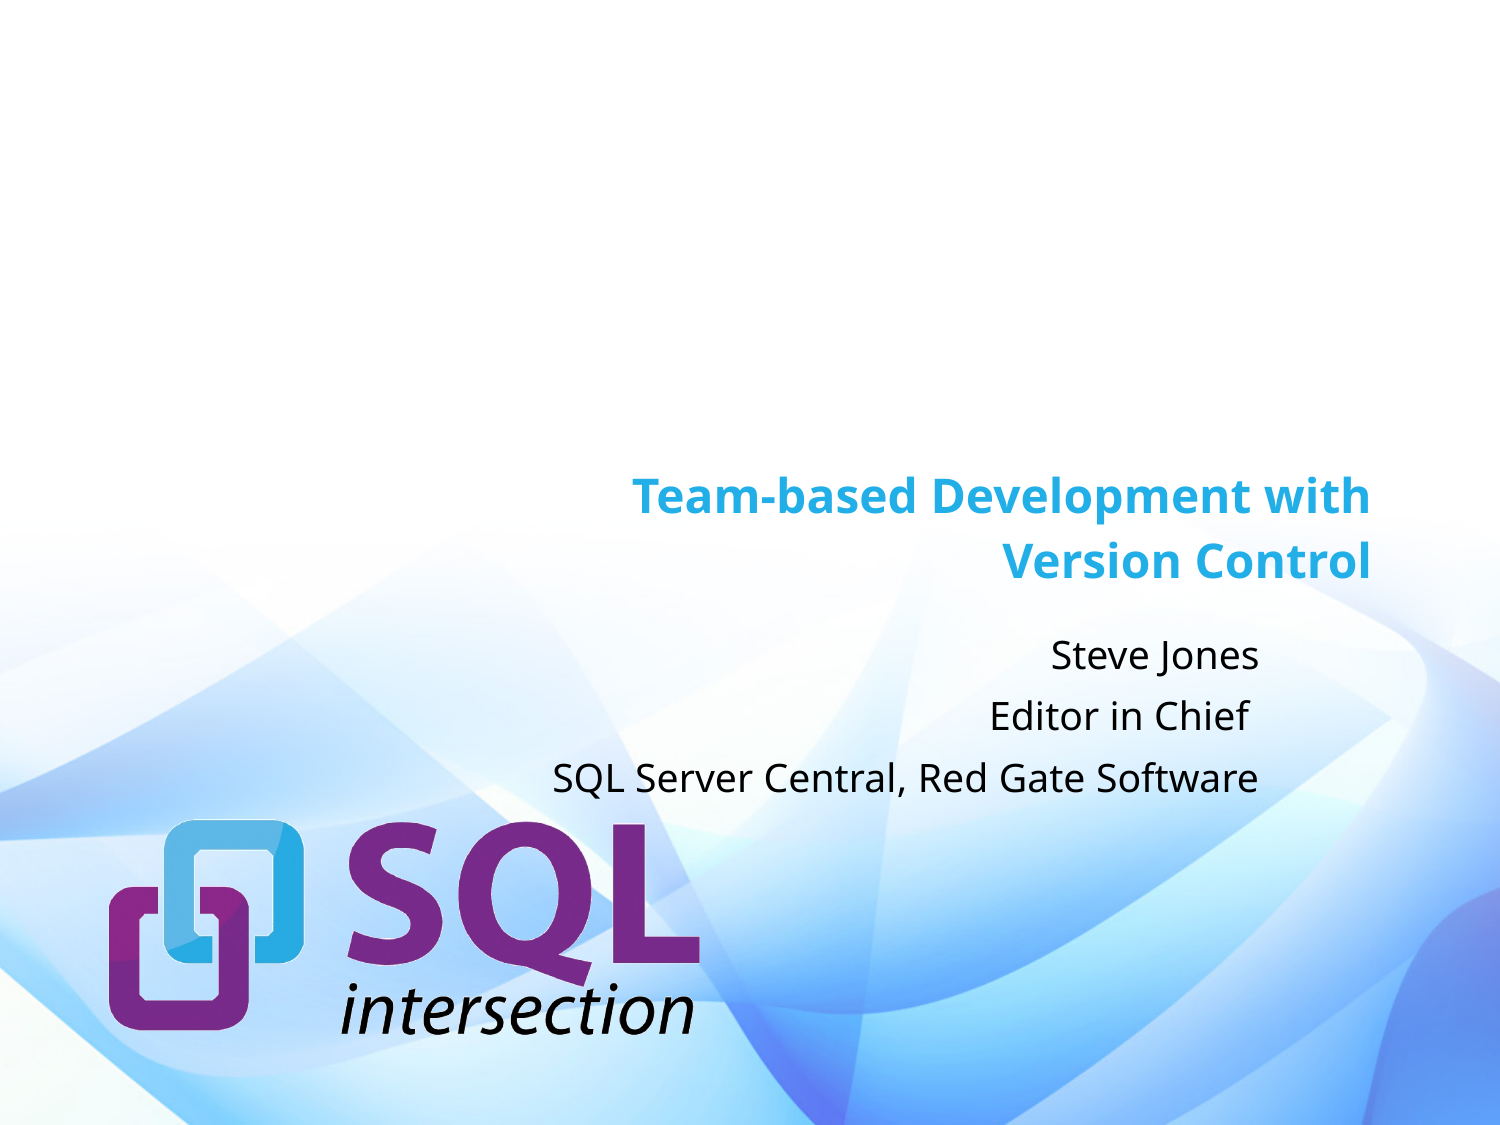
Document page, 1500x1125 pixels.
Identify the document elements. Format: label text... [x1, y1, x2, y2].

title Team-based Development with Version Control [112, 452, 1388, 601]
picture [0, 0, 1500, 1125]
subtitle Steve Jones Editor in Chief SQL Server Central, Red Gate Software [224, 619, 1276, 813]
